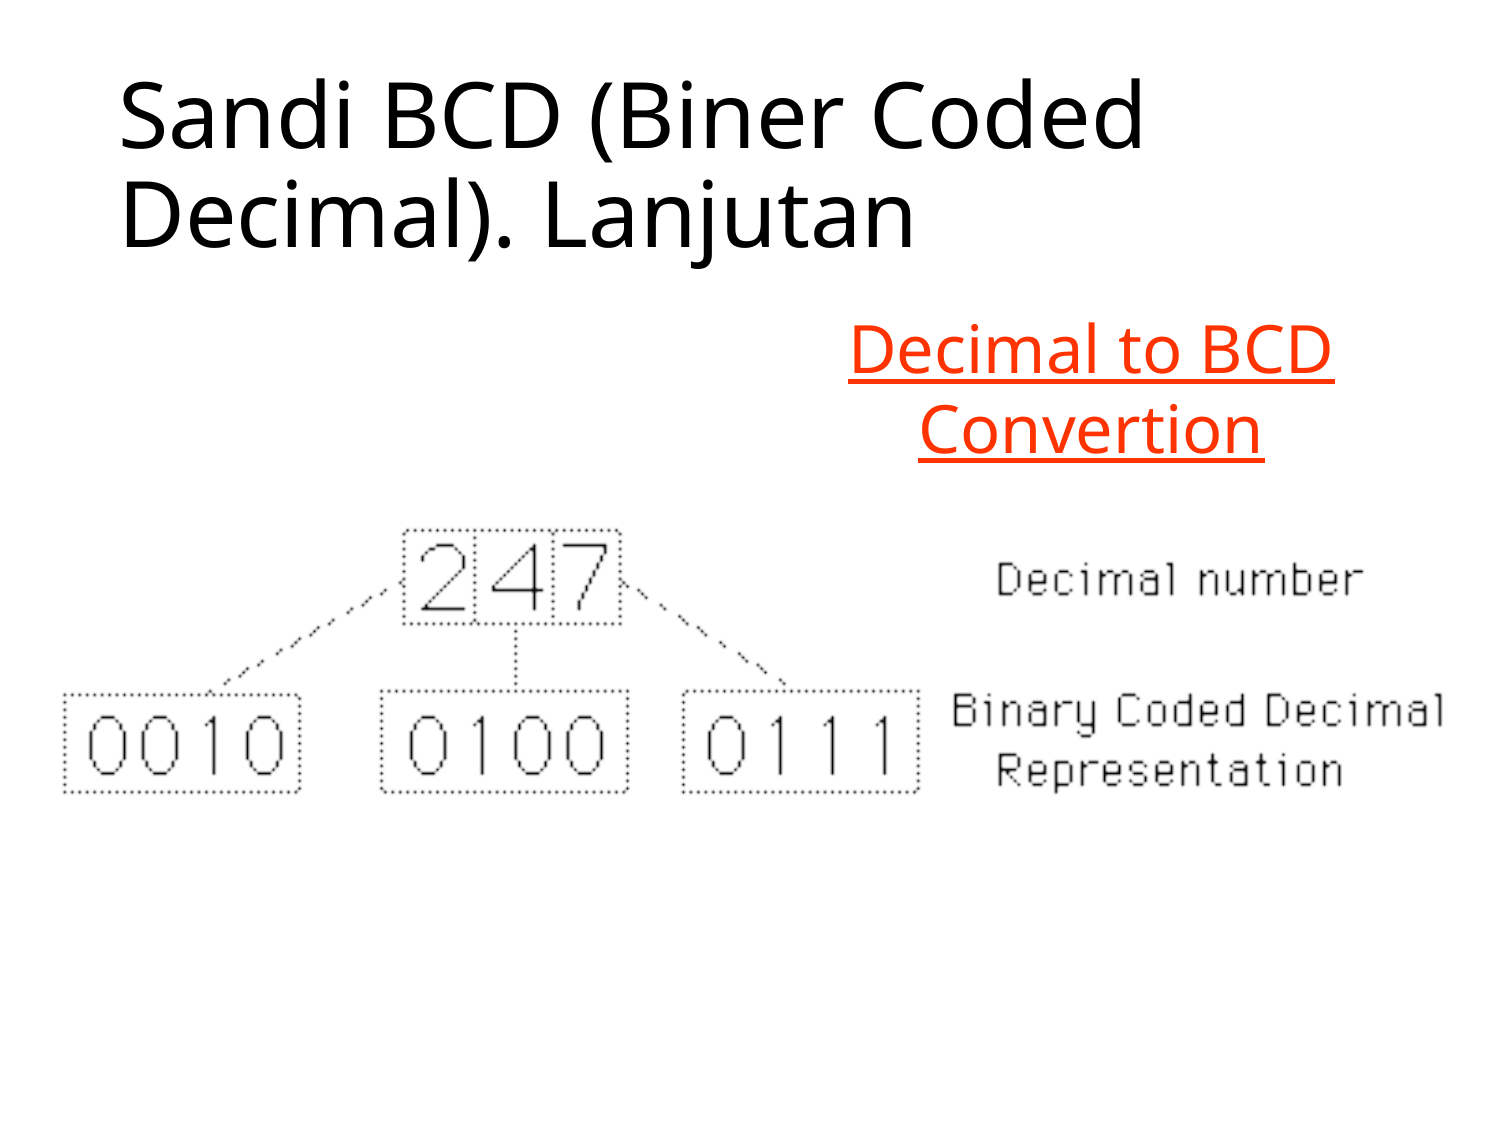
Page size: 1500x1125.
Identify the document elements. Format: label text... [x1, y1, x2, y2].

title Sandi BCD (Biner Coded Decimal). Lanjutan [103, 59, 1397, 278]
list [1, 485, 1473, 844]
text_box Decimal to BCD Convertion [710, 299, 1473, 475]
